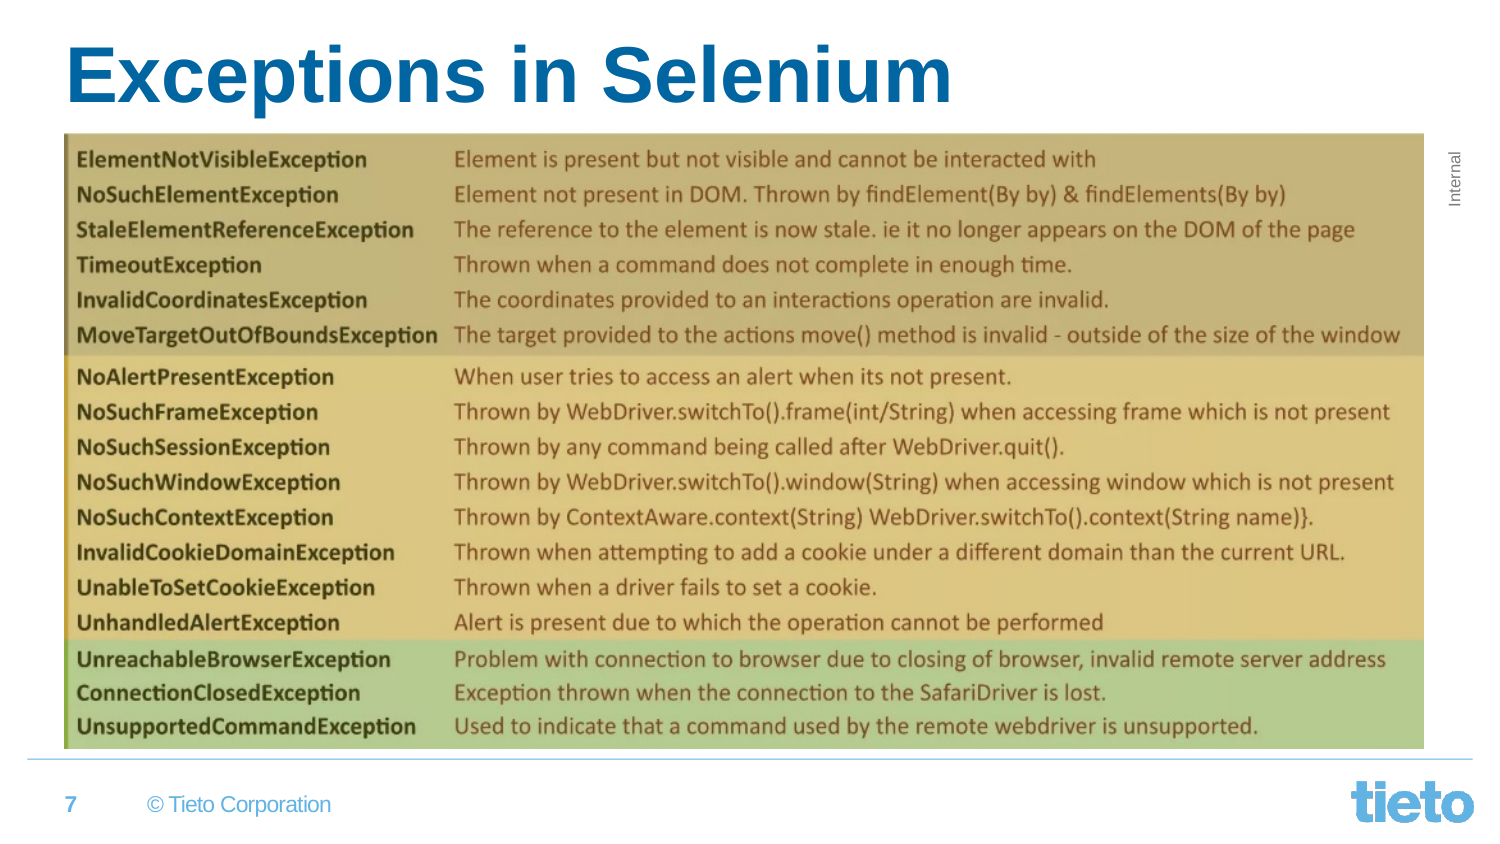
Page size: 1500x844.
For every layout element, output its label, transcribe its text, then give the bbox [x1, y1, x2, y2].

slide_number 7 [64, 791, 124, 817]
title Exceptions in Selenium [64, 23, 1416, 133]
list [64, 133, 1424, 749]
picture [1350, 781, 1475, 823]
